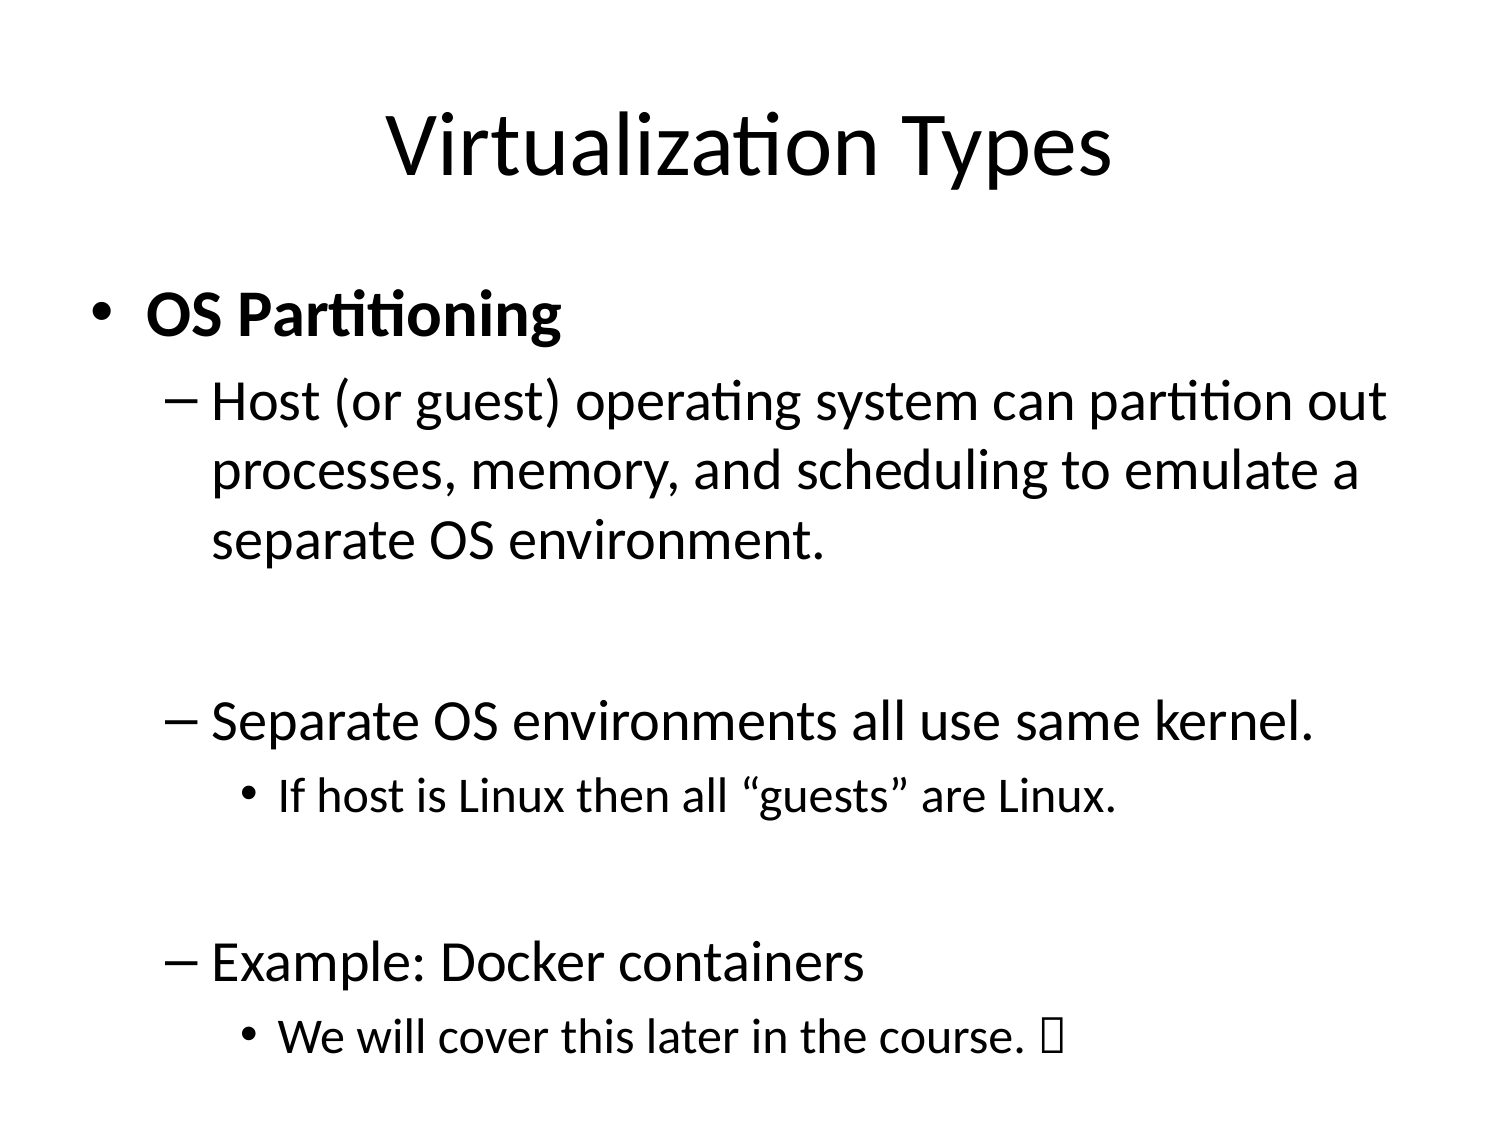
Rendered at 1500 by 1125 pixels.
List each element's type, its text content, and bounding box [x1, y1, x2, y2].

list OS Partitioning Host (or guest) operating system can partition out processes, memory, and scheduling to emulate a separate OS environment. Separate OS environments all use same kernel. If host is Linux then all “guests” are Linux. Example: Docker containers We will cover this later in the course.  [75, 262, 1425, 1100]
title Virtualization Types [75, 45, 1425, 233]
text_box [584, 700, 615, 761]
